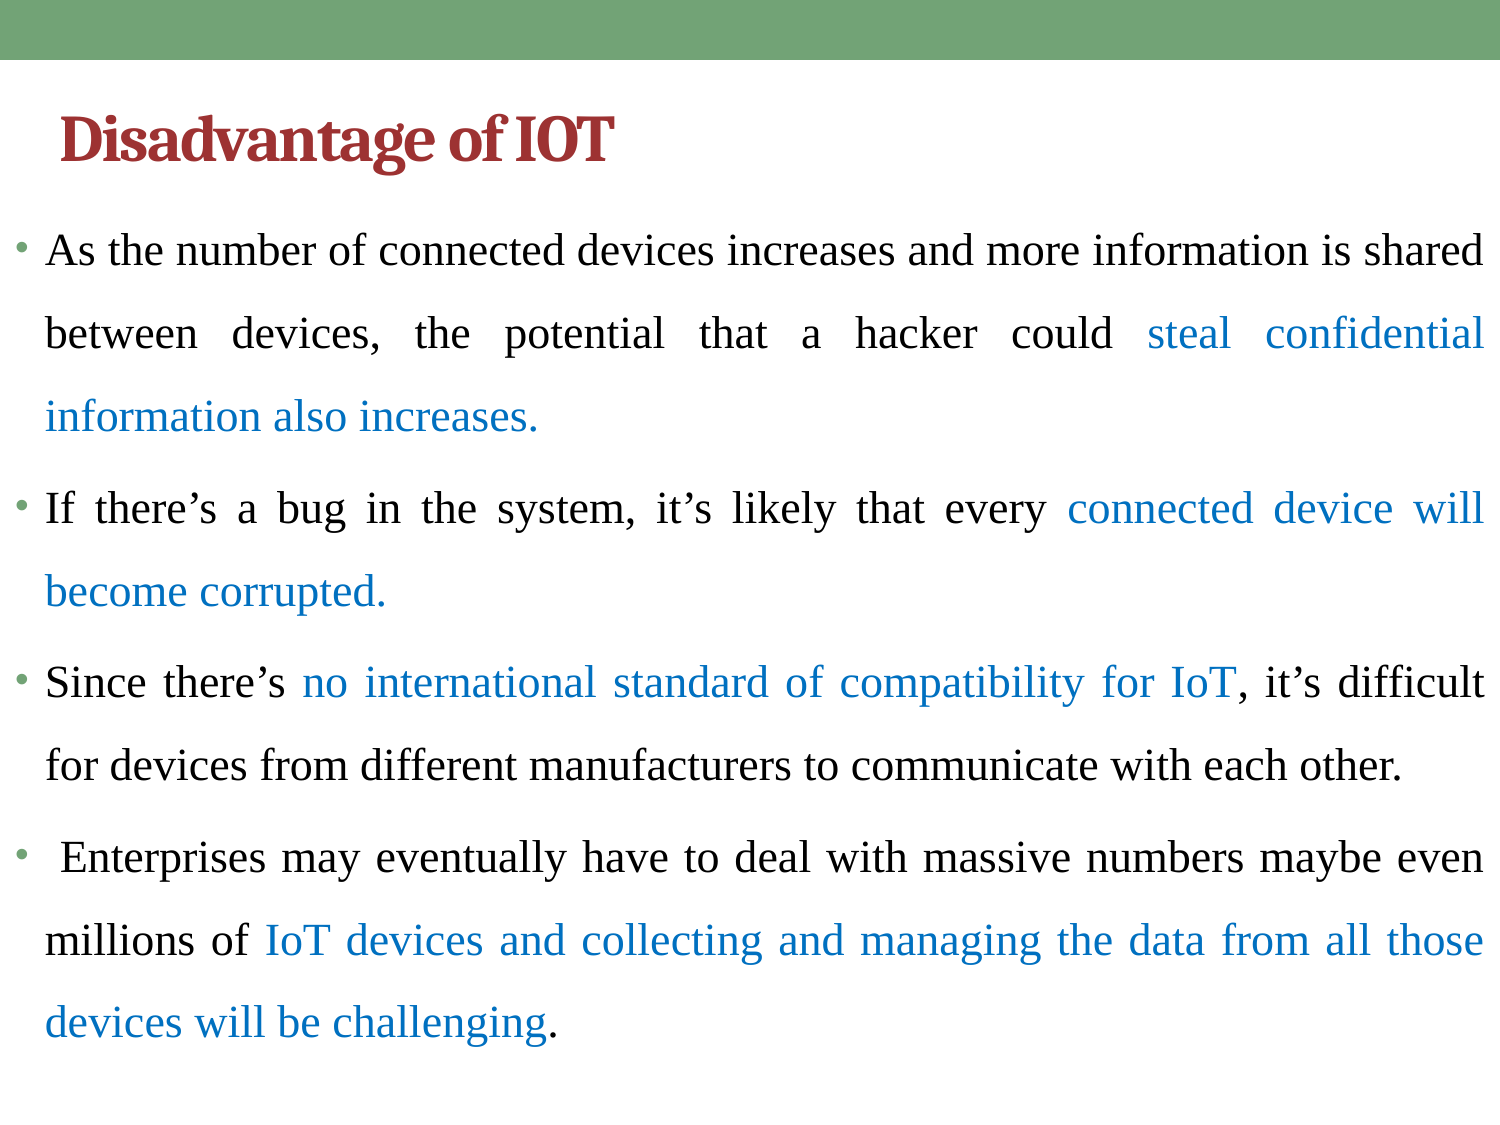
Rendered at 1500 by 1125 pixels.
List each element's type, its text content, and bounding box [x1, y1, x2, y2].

title Disadvantage of IOT [0, 24, 1500, 184]
list As the number of connected devices increases and more information is shared between devices, the potential that a hacker could steal confidential information also increases. If there’s a bug in the system, it’s likely that every connected device will become corrupted. Since there’s no international standard of compatibility for IoT, it’s difficult for devices from different manufacturers to communicate with each other. Enterprises may eventually have to deal with massive numbers maybe even millions of IoT devices and collecting and managing the data from all those devices will be challenging. [0, 184, 1500, 1125]
